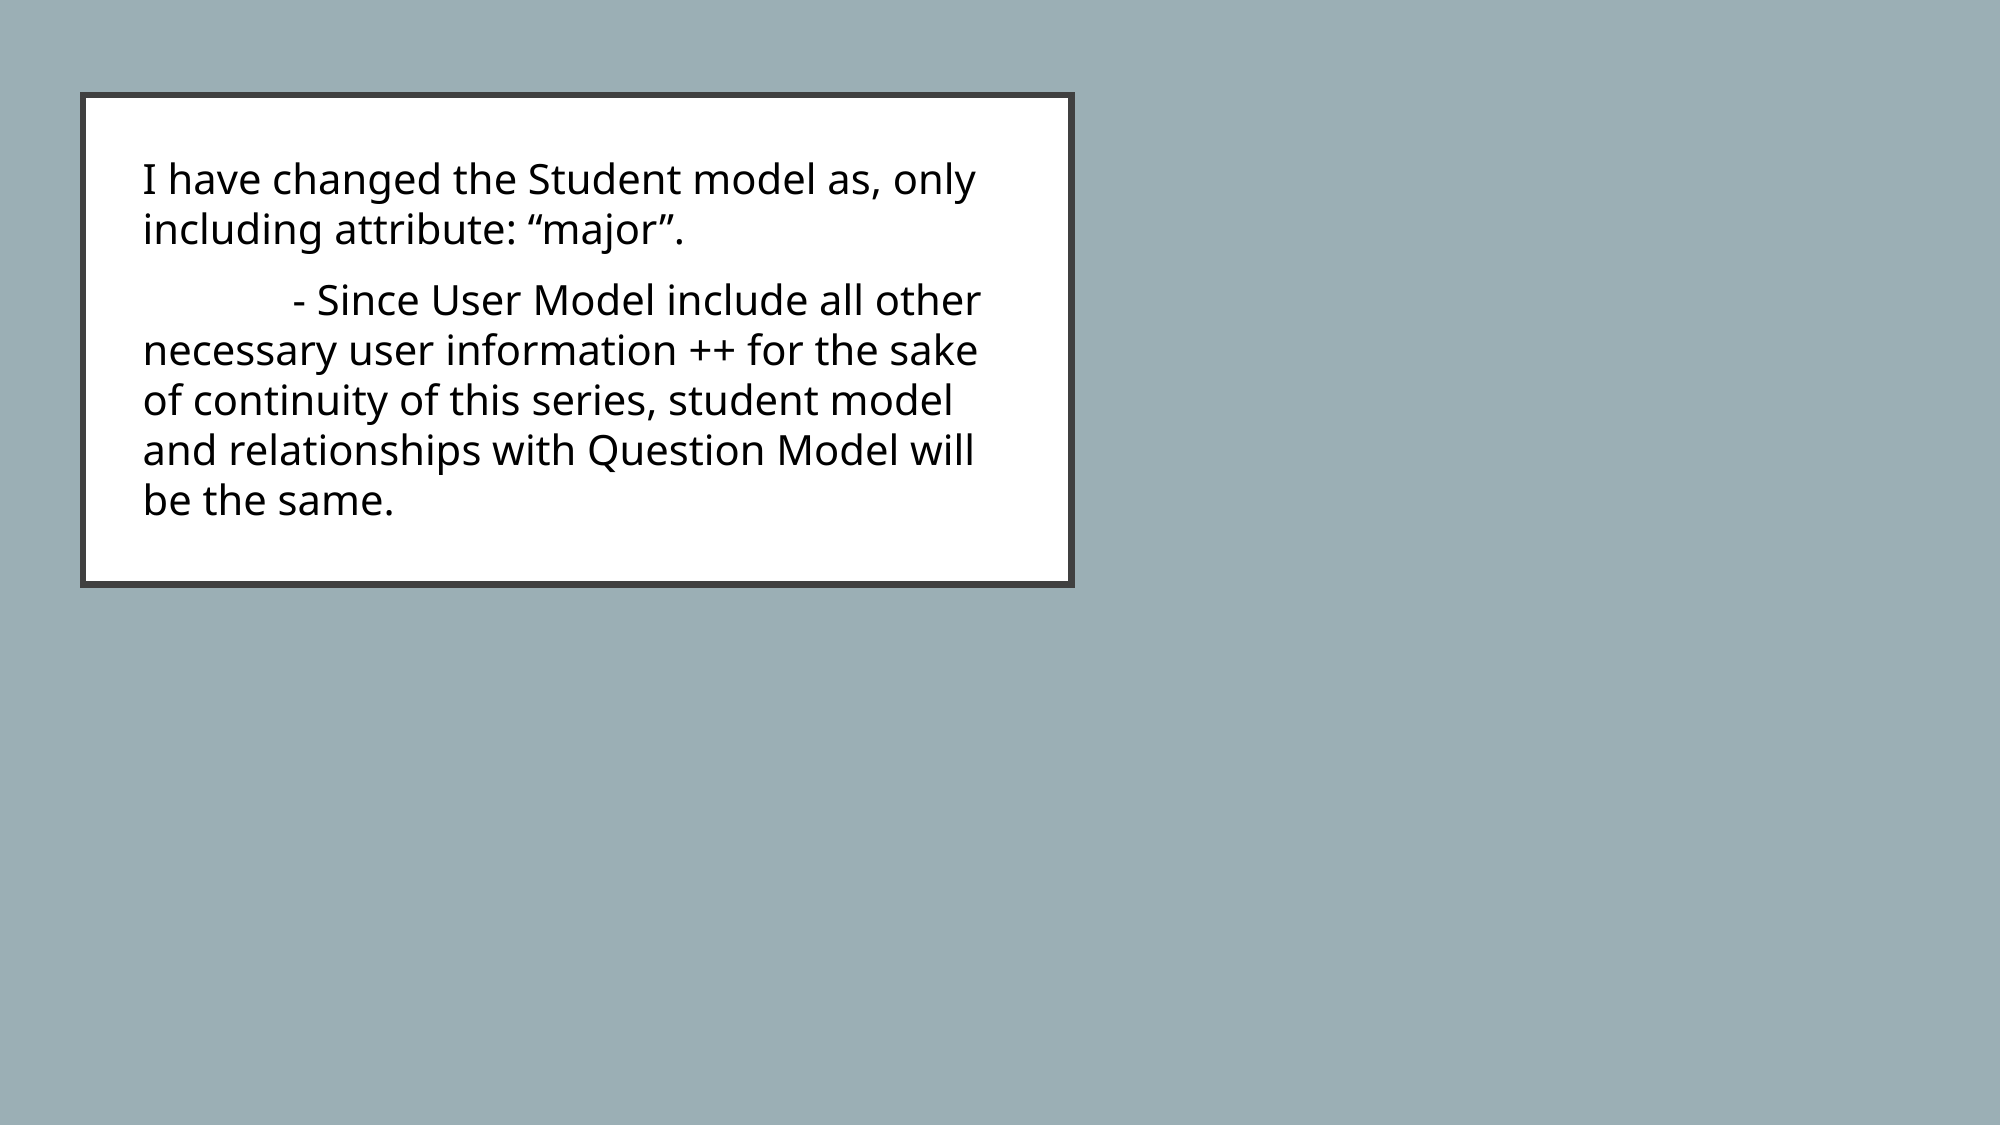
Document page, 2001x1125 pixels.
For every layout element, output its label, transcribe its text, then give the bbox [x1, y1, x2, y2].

title [80, 92, 1075, 588]
subtitle I have changed the Student model as, only including attribute: “major”. - Since User Model include all other necessary user information ++ for the sake of continuity of this series, student model and relationships with Question Model will be the same. [127, 144, 1035, 585]
